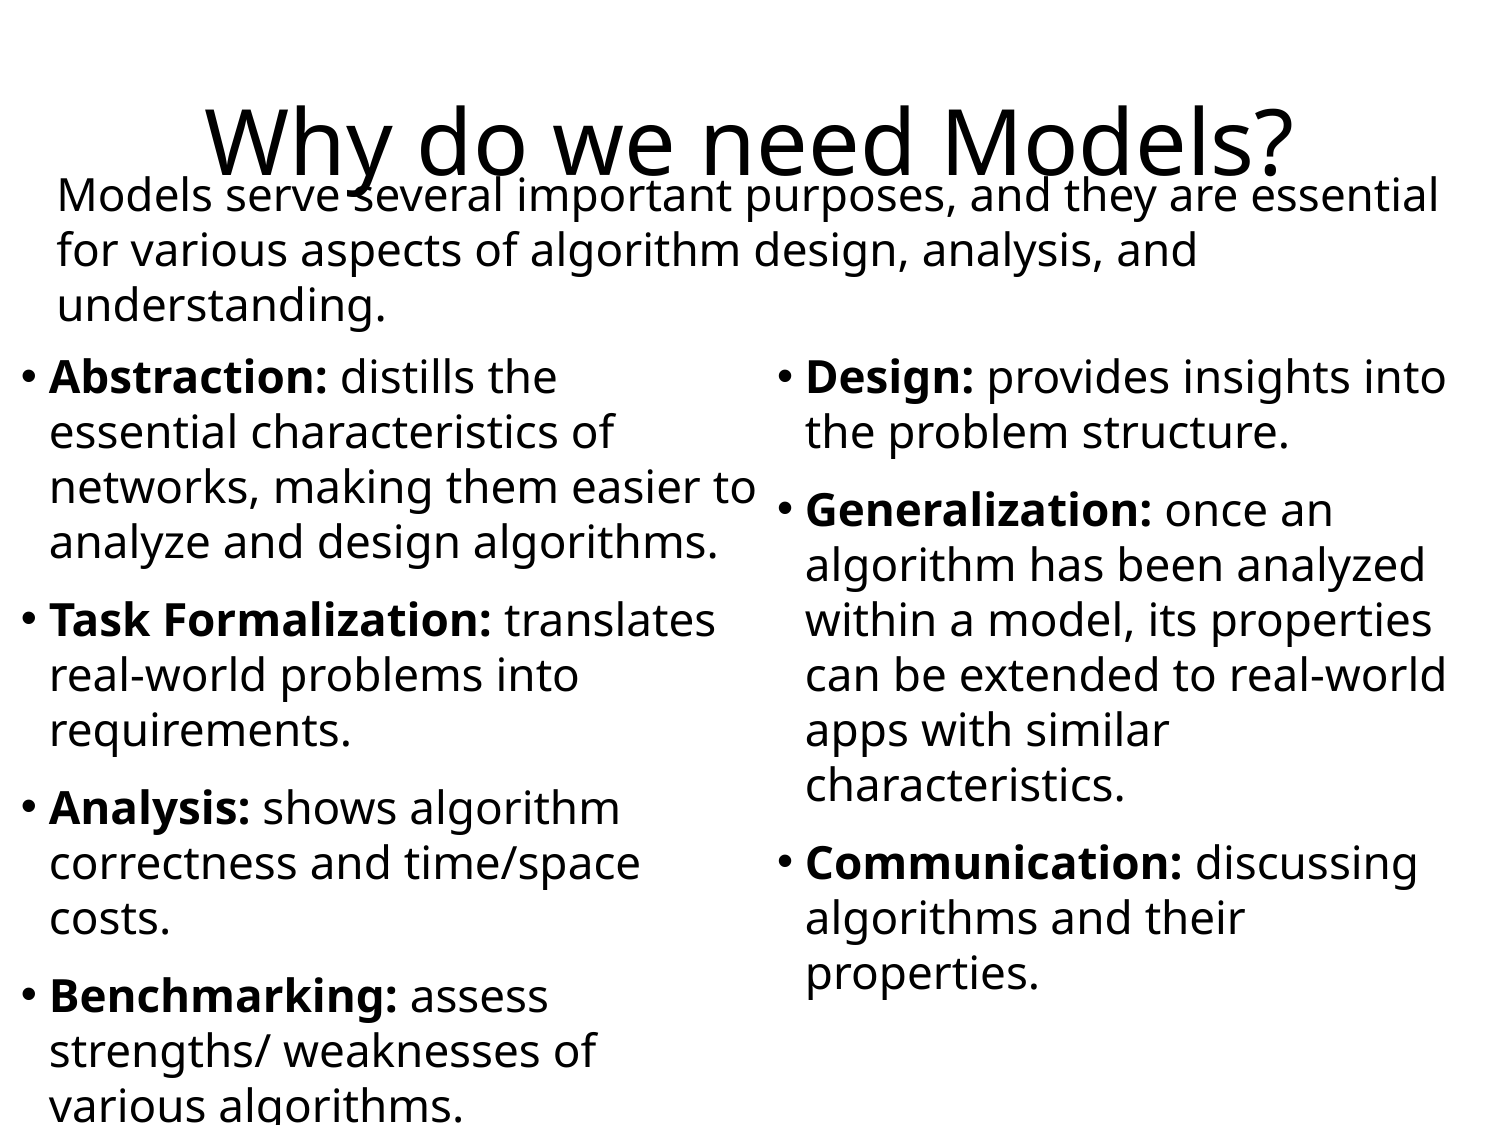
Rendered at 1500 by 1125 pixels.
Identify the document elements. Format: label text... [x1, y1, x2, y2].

list Models serve several important purposes, and they are essential for various aspects of algorithm design, analysis, and understanding. [41, 197, 1471, 339]
list Design: provides insights into the problem structure. Generalization: once an algorithm has been analyzed within a model, its properties can be extended to real-world apps with similar characteristics. Communication: discussing algorithms and their properties. [761, 339, 1495, 870]
list Abstraction: distills the essential characteristics of networks, making them easier to analyze and design algorithms. Task Formalization: translates real-world problems into requirements. Analysis: shows algorithm correctness and time/space costs. Benchmarking: assess strengths/ weaknesses of various algorithms. [5, 339, 761, 870]
title Why do we need Models? [74, 44, 1426, 197]
